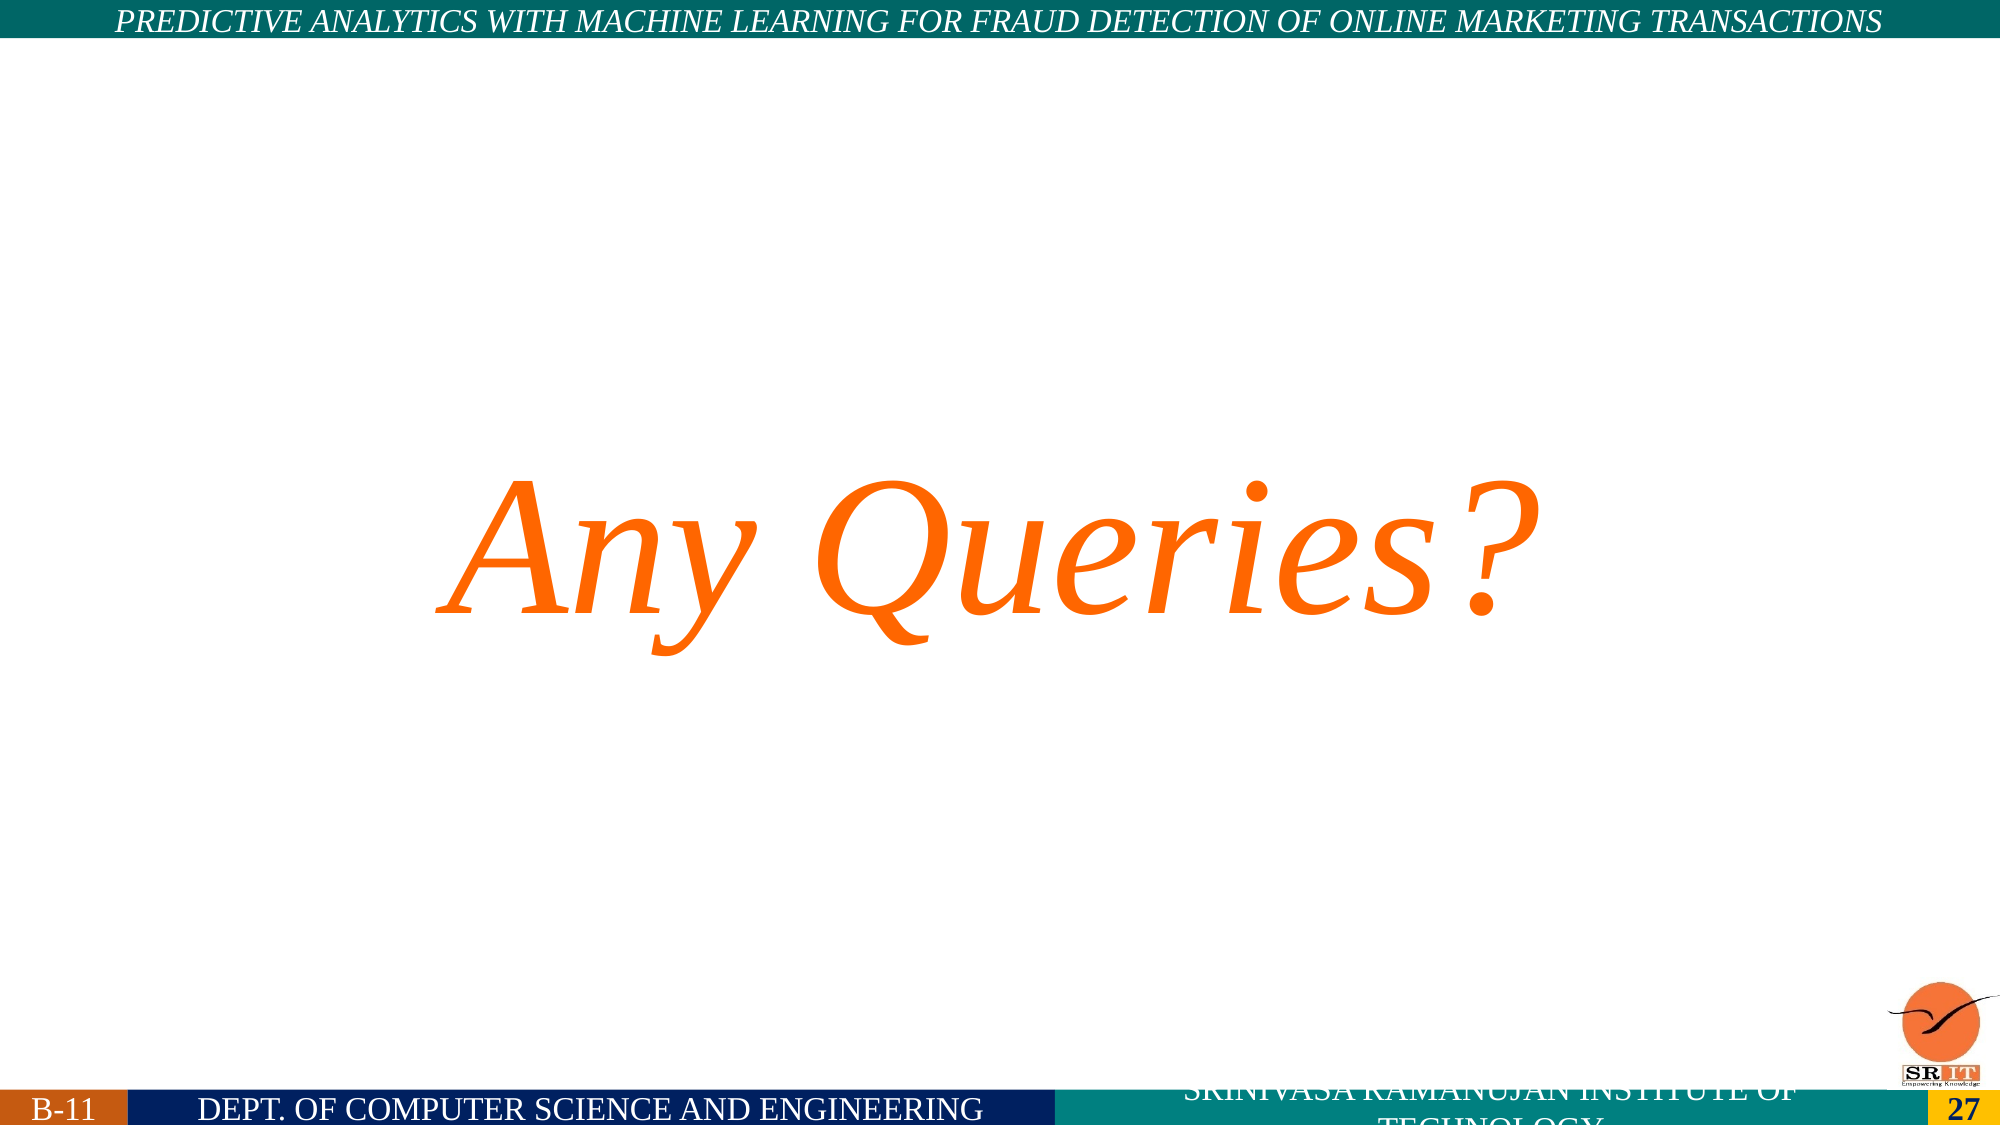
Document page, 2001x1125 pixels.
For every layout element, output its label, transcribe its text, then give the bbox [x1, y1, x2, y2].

text_box Any Queries? [431, 389, 1556, 662]
picture [1887, 977, 2000, 1090]
